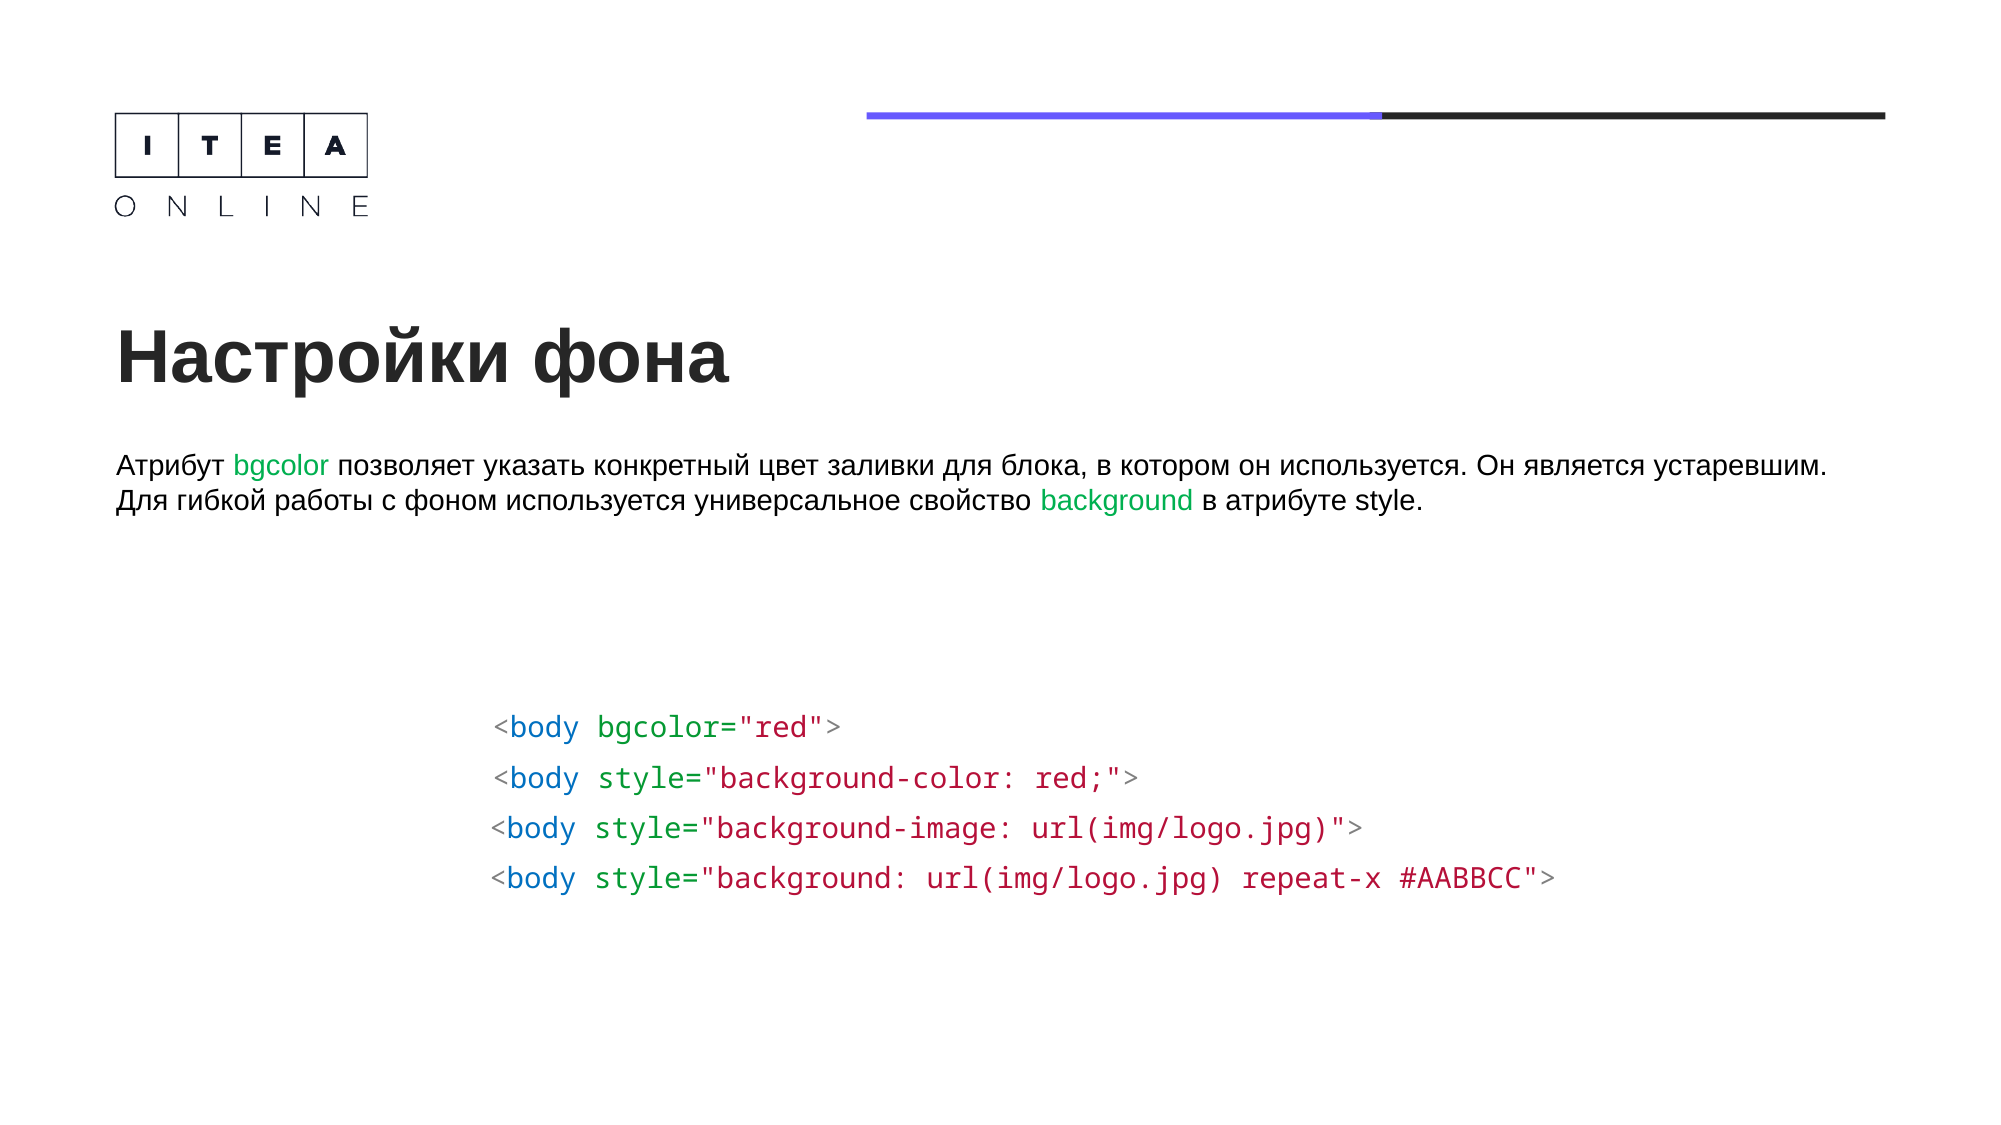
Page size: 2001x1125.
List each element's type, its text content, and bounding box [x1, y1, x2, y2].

text_box <body style="background-image: url(img/logo.jpg)"> [474, 801, 1583, 852]
text_box <body bgcolor="red"> [477, 700, 1586, 751]
text_box [866, 112, 1383, 120]
text_box <body style="background: url(img/logo.jpg) repeat-x #AABBCC"> [474, 852, 1583, 903]
text_box <body style="background-color: red;"> [477, 751, 1586, 802]
picture [114, 112, 369, 217]
text_box [1383, 112, 1886, 120]
text_box Атрибут bgcolor позволяет указать конкретный цвет заливки для блока, в котором он используется. Он является устаревшим. Для гибкой работы с фоном используется универсальное свойство background в атрибуте style. [101, 439, 1886, 524]
title Настройки фона [101, 264, 1886, 439]
